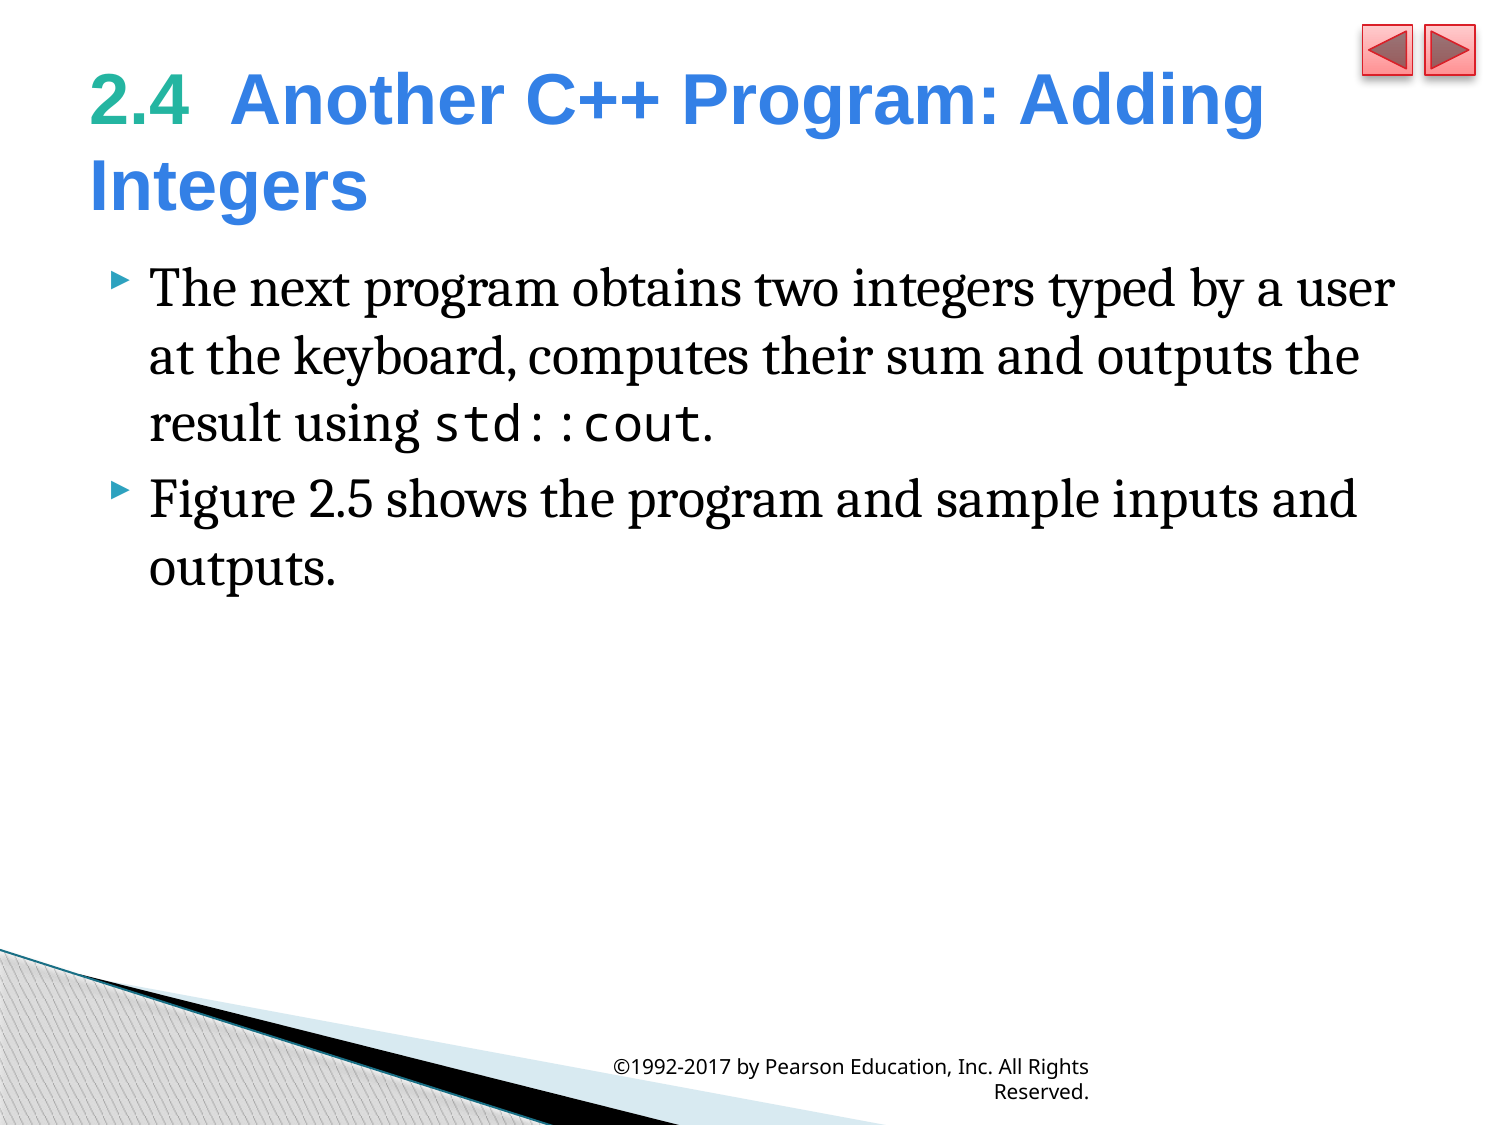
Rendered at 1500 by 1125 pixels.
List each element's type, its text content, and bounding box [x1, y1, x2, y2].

title 2.4 Another C++ Program: Adding Integers [75, 45, 1425, 233]
list The next program obtains two integers typed by a user at the keyboard, computes their sum and outputs the result using std::cout. Figure 2.5 shows the program and sample inputs and outputs. [75, 242, 1425, 986]
footer ©1992-2017 by Pearson Education, Inc. All Rights Reserved. [537, 1051, 1105, 1112]
